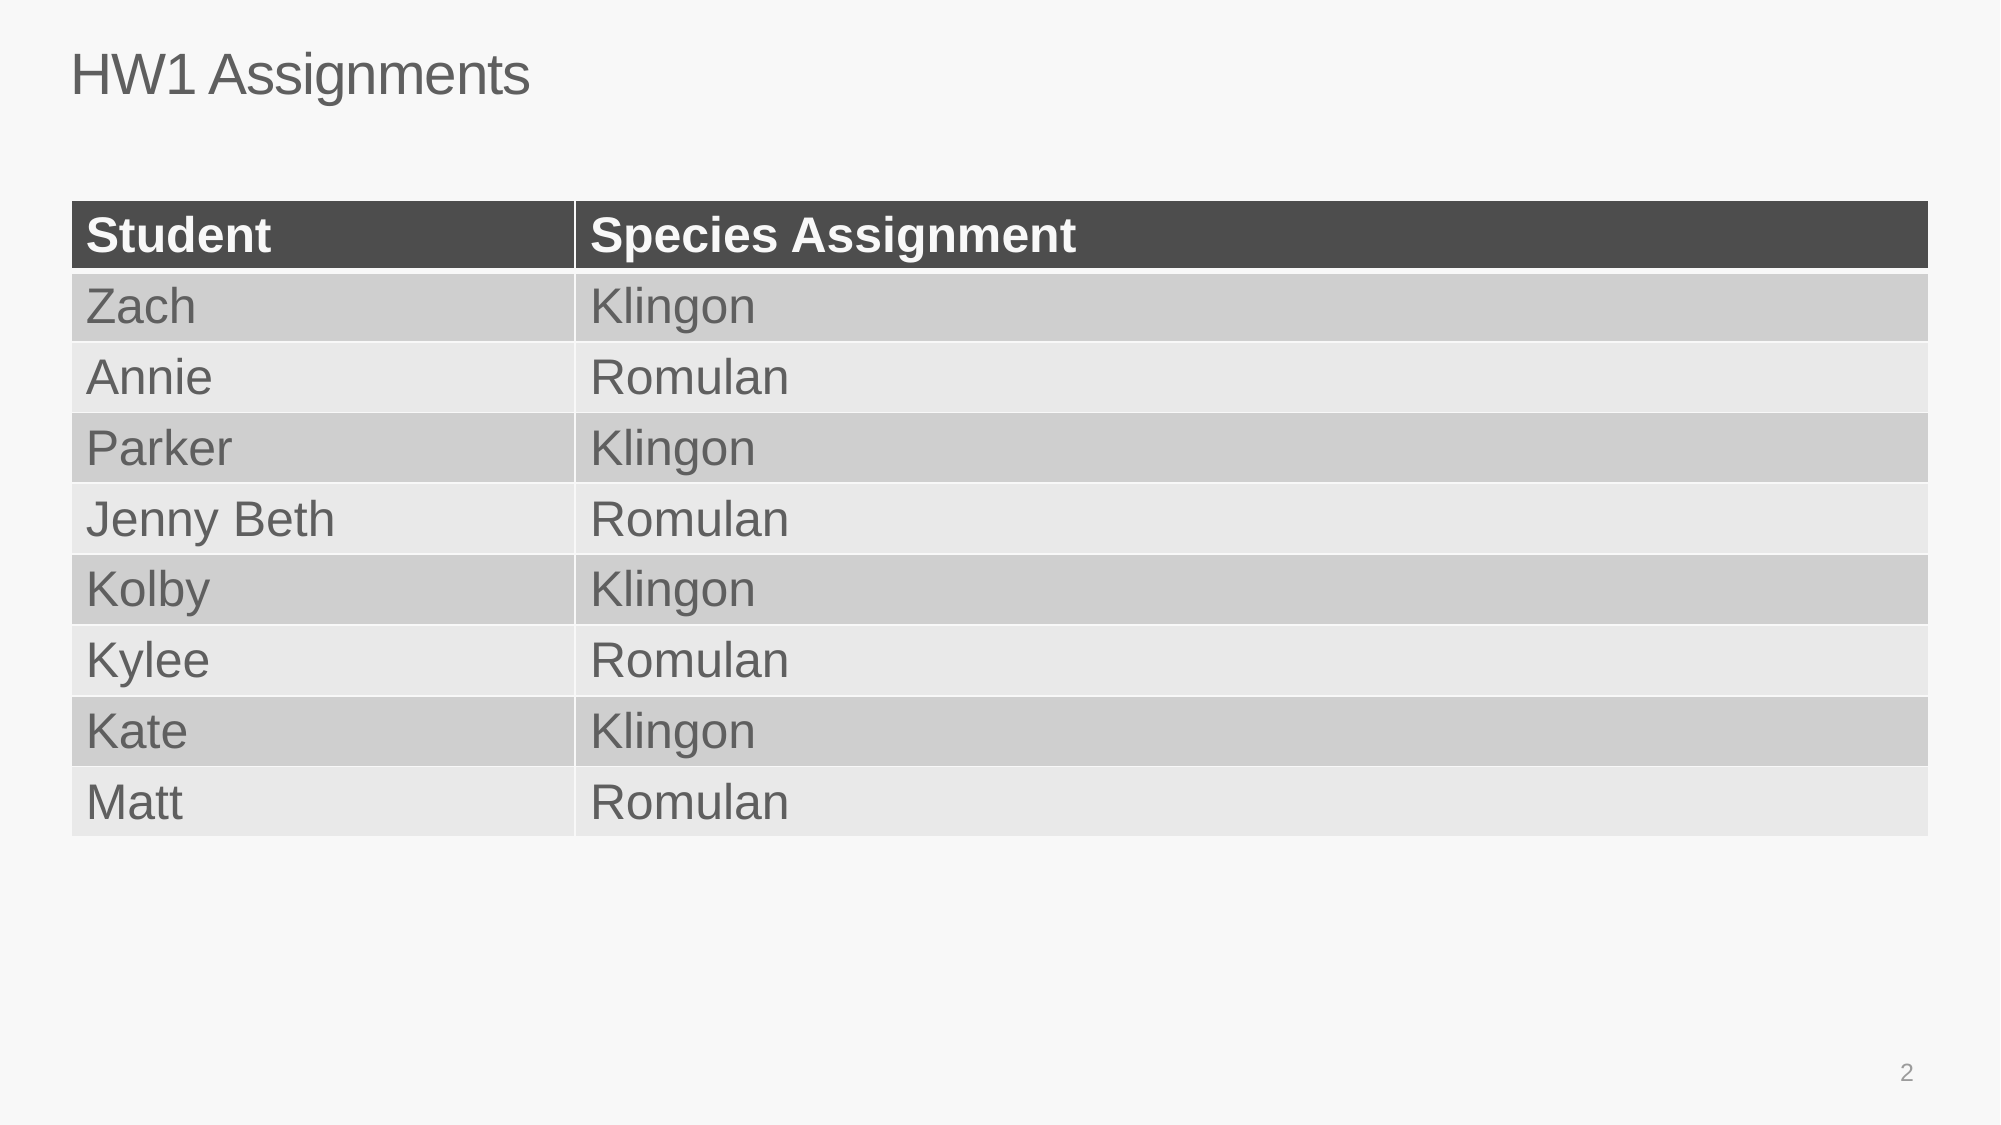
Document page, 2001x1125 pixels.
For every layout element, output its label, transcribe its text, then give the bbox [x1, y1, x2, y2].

table_cell Romulan [576, 767, 1928, 836]
table_cell Kylee [72, 626, 574, 695]
table_cell Parker [72, 413, 574, 482]
table_cell Romulan [576, 343, 1928, 412]
table_cell Jenny Beth [72, 484, 574, 553]
table_cell Klingon [576, 555, 1928, 624]
table_cell Matt [72, 767, 574, 836]
table_header Species Assignment [576, 201, 1928, 268]
table_cell Annie [72, 343, 574, 412]
table_cell Kolby [72, 555, 574, 624]
table_cell Klingon [576, 413, 1928, 482]
table_cell Klingon [576, 274, 1928, 341]
table_cell Zach [72, 274, 574, 341]
table_cell Klingon [576, 697, 1928, 766]
slide_number 2 [1479, 1041, 1930, 1102]
table_cell Romulan [576, 626, 1928, 695]
table_cell Kate [72, 697, 574, 766]
title HW1 Assignments [70, 45, 1930, 180]
table_cell Romulan [576, 484, 1928, 553]
table_header Student [72, 201, 574, 268]
